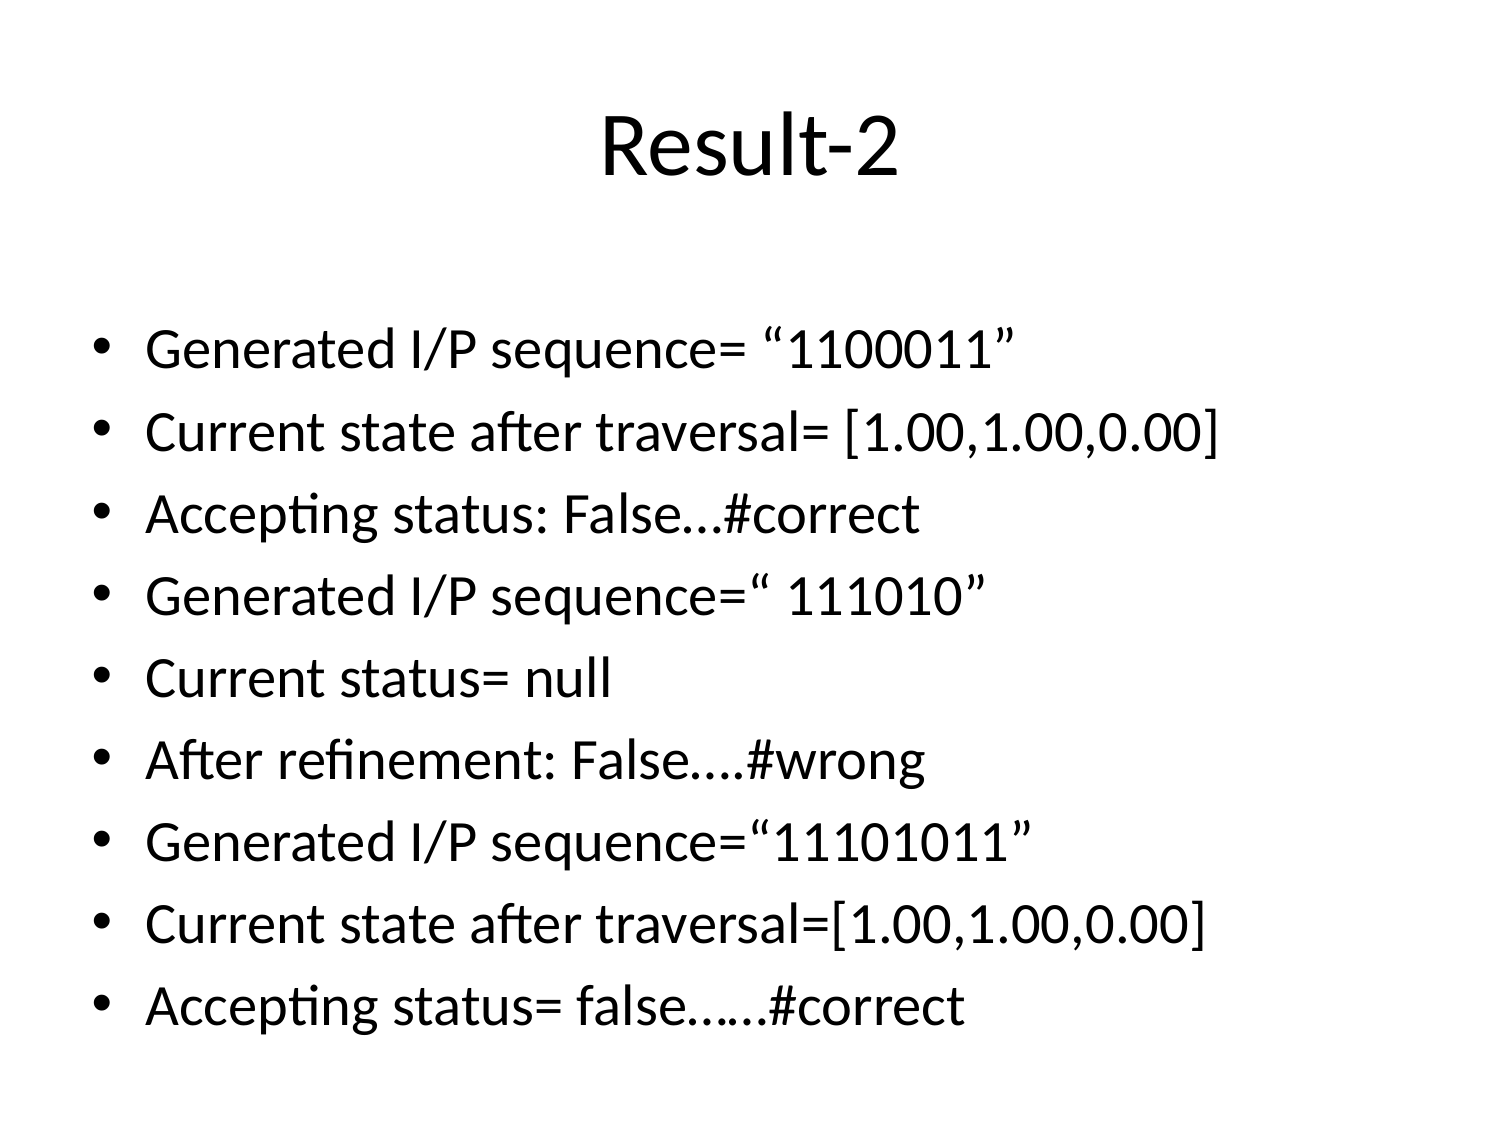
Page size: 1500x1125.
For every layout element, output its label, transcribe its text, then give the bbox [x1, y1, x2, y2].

title Result-2 [75, 45, 1425, 233]
list Generated I/P sequence= “1100011” Current state after traversal= [1.00,1.00,0.00] Accepting status: False…#correct Generated I/P sequence=“ 111010” Current status= null After refinement: False….#wrong Generated I/P sequence=“11101011” Current state after traversal=[1.00,1.00,0.00] Accepting status= false……#correct [76, 302, 1427, 1046]
